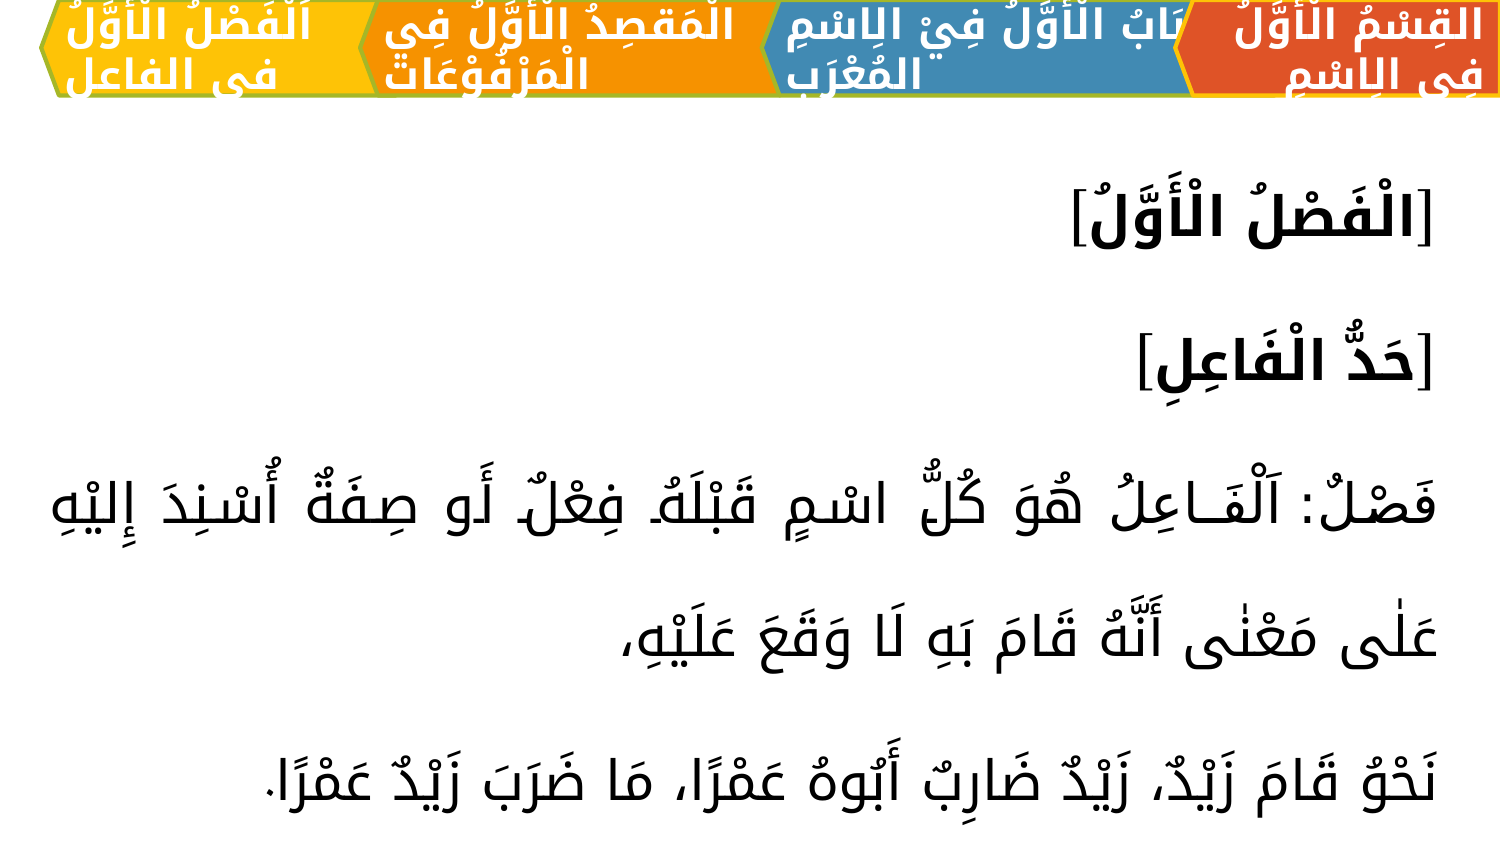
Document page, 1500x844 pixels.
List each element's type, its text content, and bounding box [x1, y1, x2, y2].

text_box اَلْفَصْلُ الْأَوَّلُ في الفاعل [39, 0, 377, 98]
list [الْفَصْلُ الْأَوَّلُ] [حَدُّ الْفَاعِلِ] فَصْلٌ: اَلْفَـاعِلُ هُوَ كُلُّ اسْمٍ قَبْلَهُ فِعْلٌ أَو صِفَةٌ أُسْنِدَ إِليْهِ عَلٰی مَعْنٰی أَنَّهُ قَامَ بَهِ لَا وَقَعَ عَلَيْهِ، نَحْوُ قَامَ زَيْدٌ، زَيْدٌ ضَارِبٌ أَبُوهُ عَمْرًا، مَا ضَرَبَ زَيْدٌ عَمْرًا. [29, 102, 1471, 824]
text_box الْمَقصِدُ الْأَوَّلُ فِي الْمَرْفُوْعَات [358, 0, 778, 98]
text_box القِسْمُ الْأَوَّلُ فِي الِاسْمِ [1173, 0, 1500, 98]
text_box اَلبَابُ الْأَوَّلُ فِيْ الِاسْمِ المُعْرَبِ [759, 0, 1192, 98]
